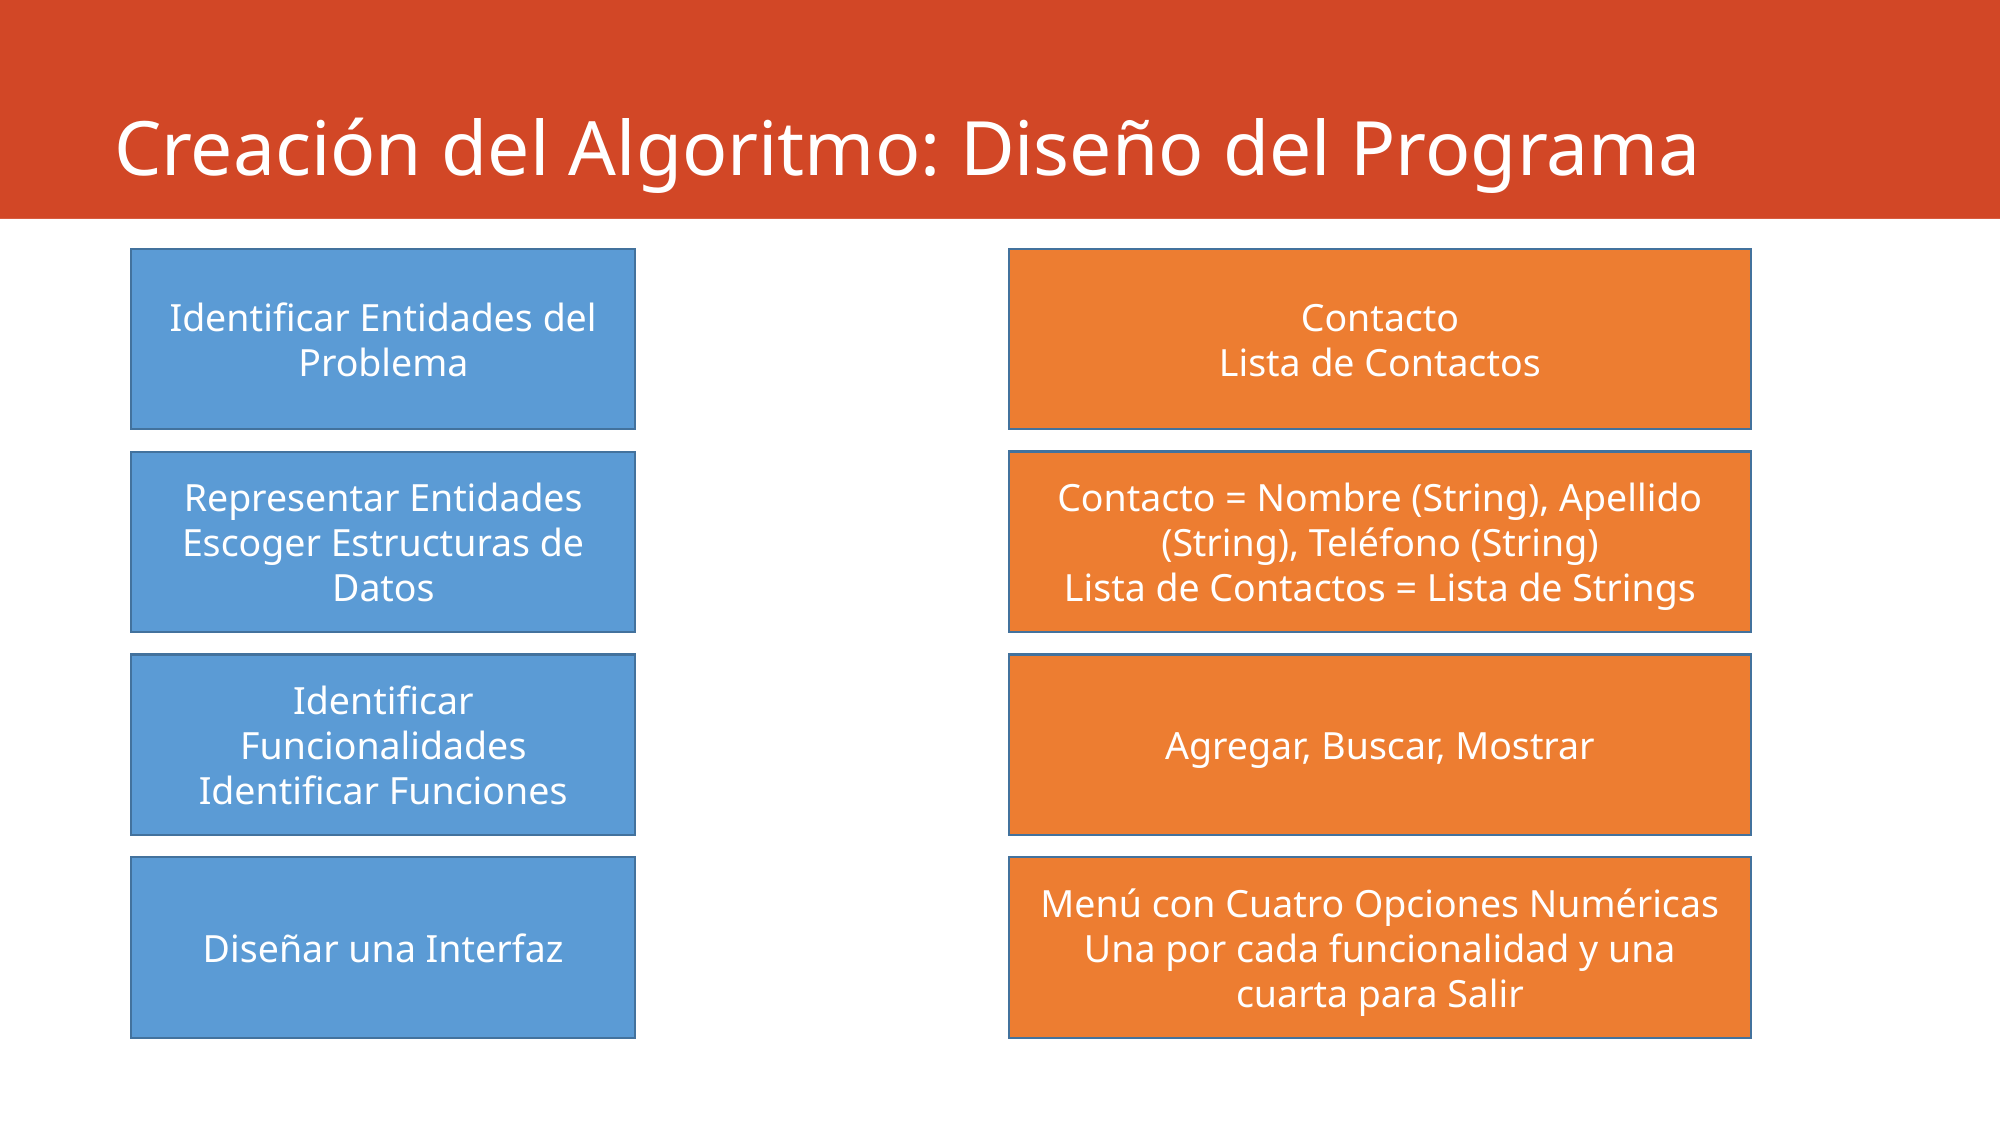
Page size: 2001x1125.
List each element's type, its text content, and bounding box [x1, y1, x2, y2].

title Creación del Algoritmo: Diseño del Programa [99, 0, 1863, 199]
text_box Menú con Cuatro Opciones Numéricas Una por cada funcionalidad y una cuarta para Salir [1008, 856, 1752, 1039]
text_box Diseñar una Interfaz [130, 856, 636, 1039]
text_box Representar Entidades Escoger Estructuras de Datos [130, 451, 636, 633]
text_box Identificar Entidades del Problema [130, 248, 636, 430]
text_box Contacto = Nombre (String), Apellido (String), Teléfono (String) Lista de Contactos = Lista de Strings [1008, 450, 1752, 633]
text_box Identificar Funcionalidades Identificar Funciones [130, 653, 636, 836]
text_box Contacto Lista de Contactos [1008, 248, 1752, 430]
text_box Agregar, Buscar, Mostrar [1008, 653, 1752, 836]
